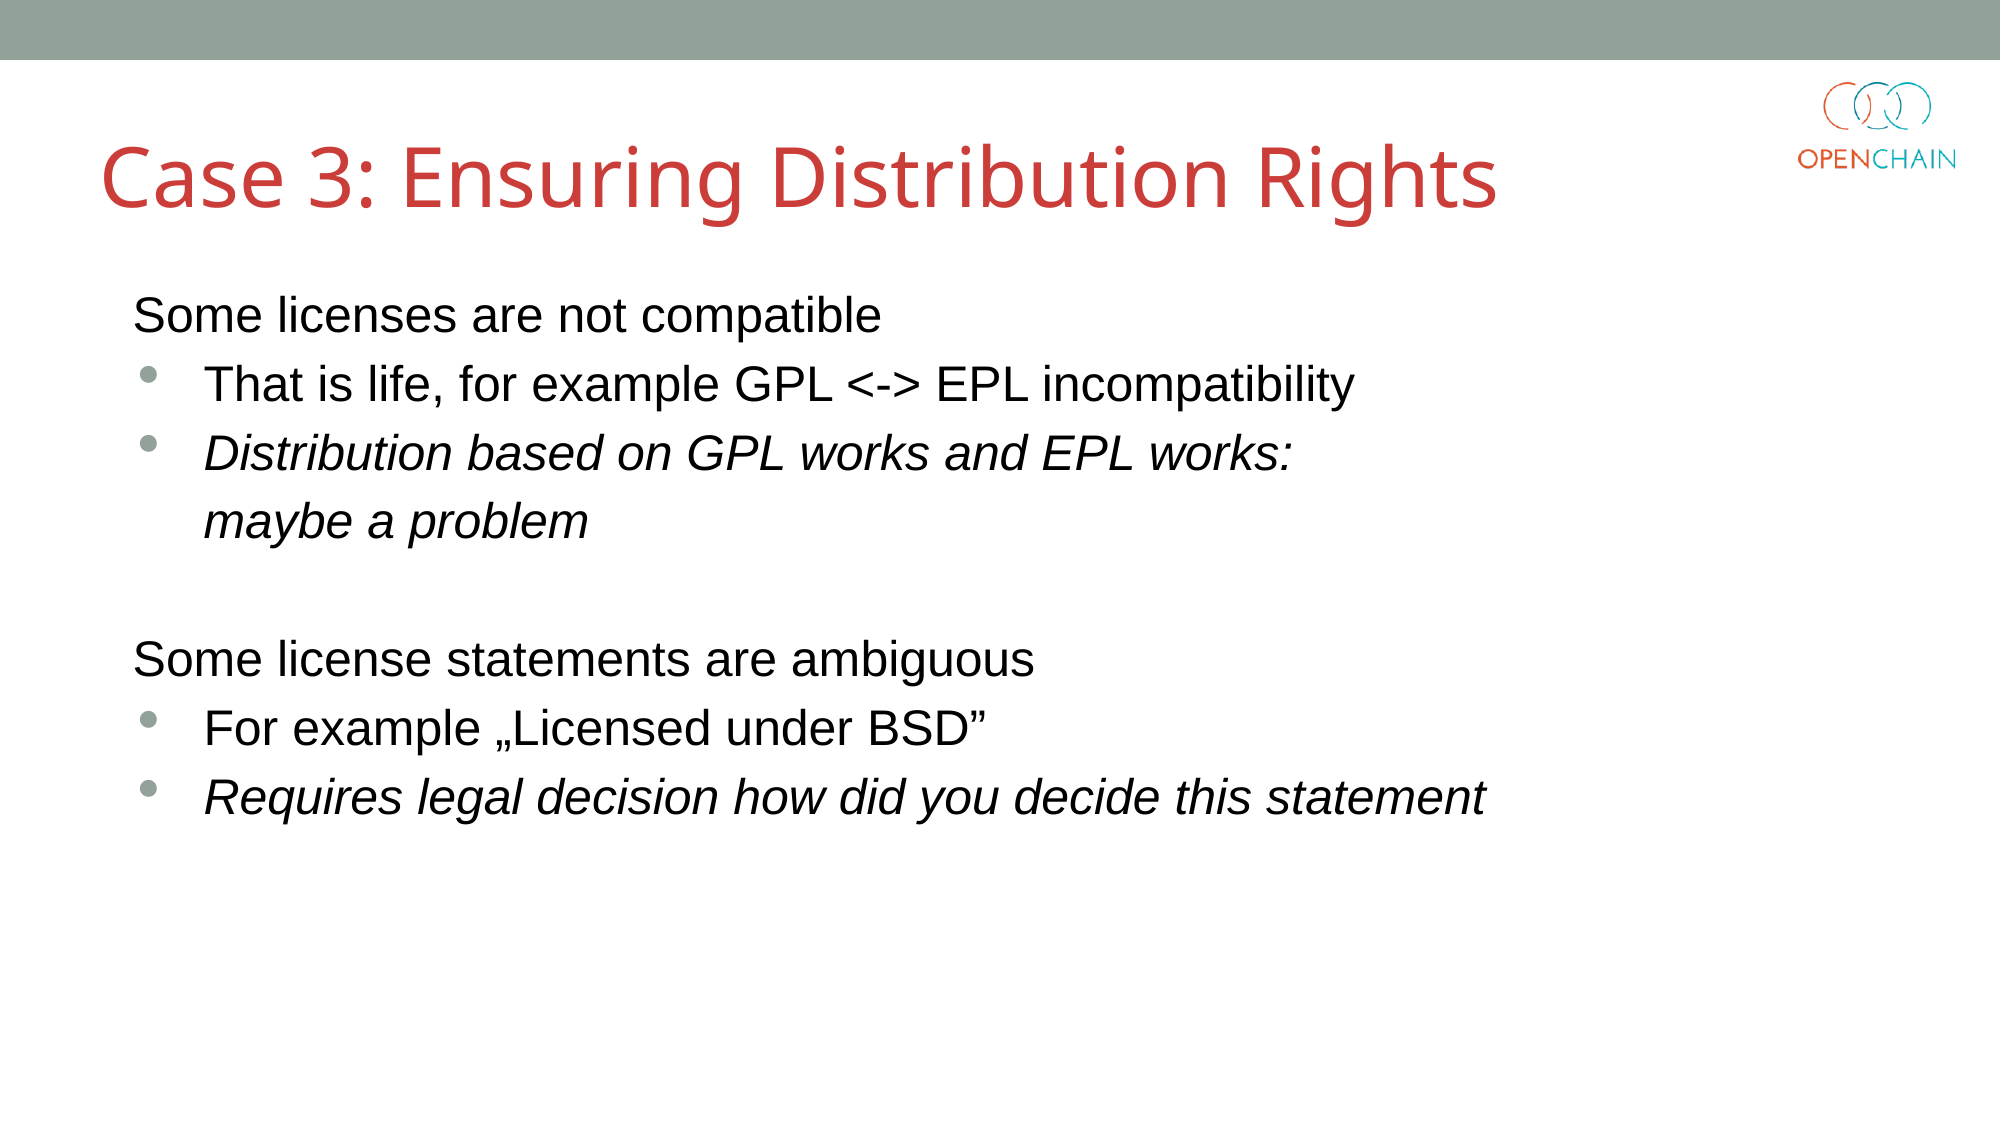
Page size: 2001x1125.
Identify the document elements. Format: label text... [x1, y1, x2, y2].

text_box Some licenses are not compatible That is life, for example GPL <-> EPL incompatibility Distribution based on GPL works and EPL works: maybe a problem Some license statements are ambiguous For example „Licensed under BSD” Requires legal decision how did you decide this statement [117, 265, 1929, 1004]
text_box Case 3: Ensuring Distribution Rights [99, 52, 1900, 225]
picture [1900, 82, 1955, 169]
